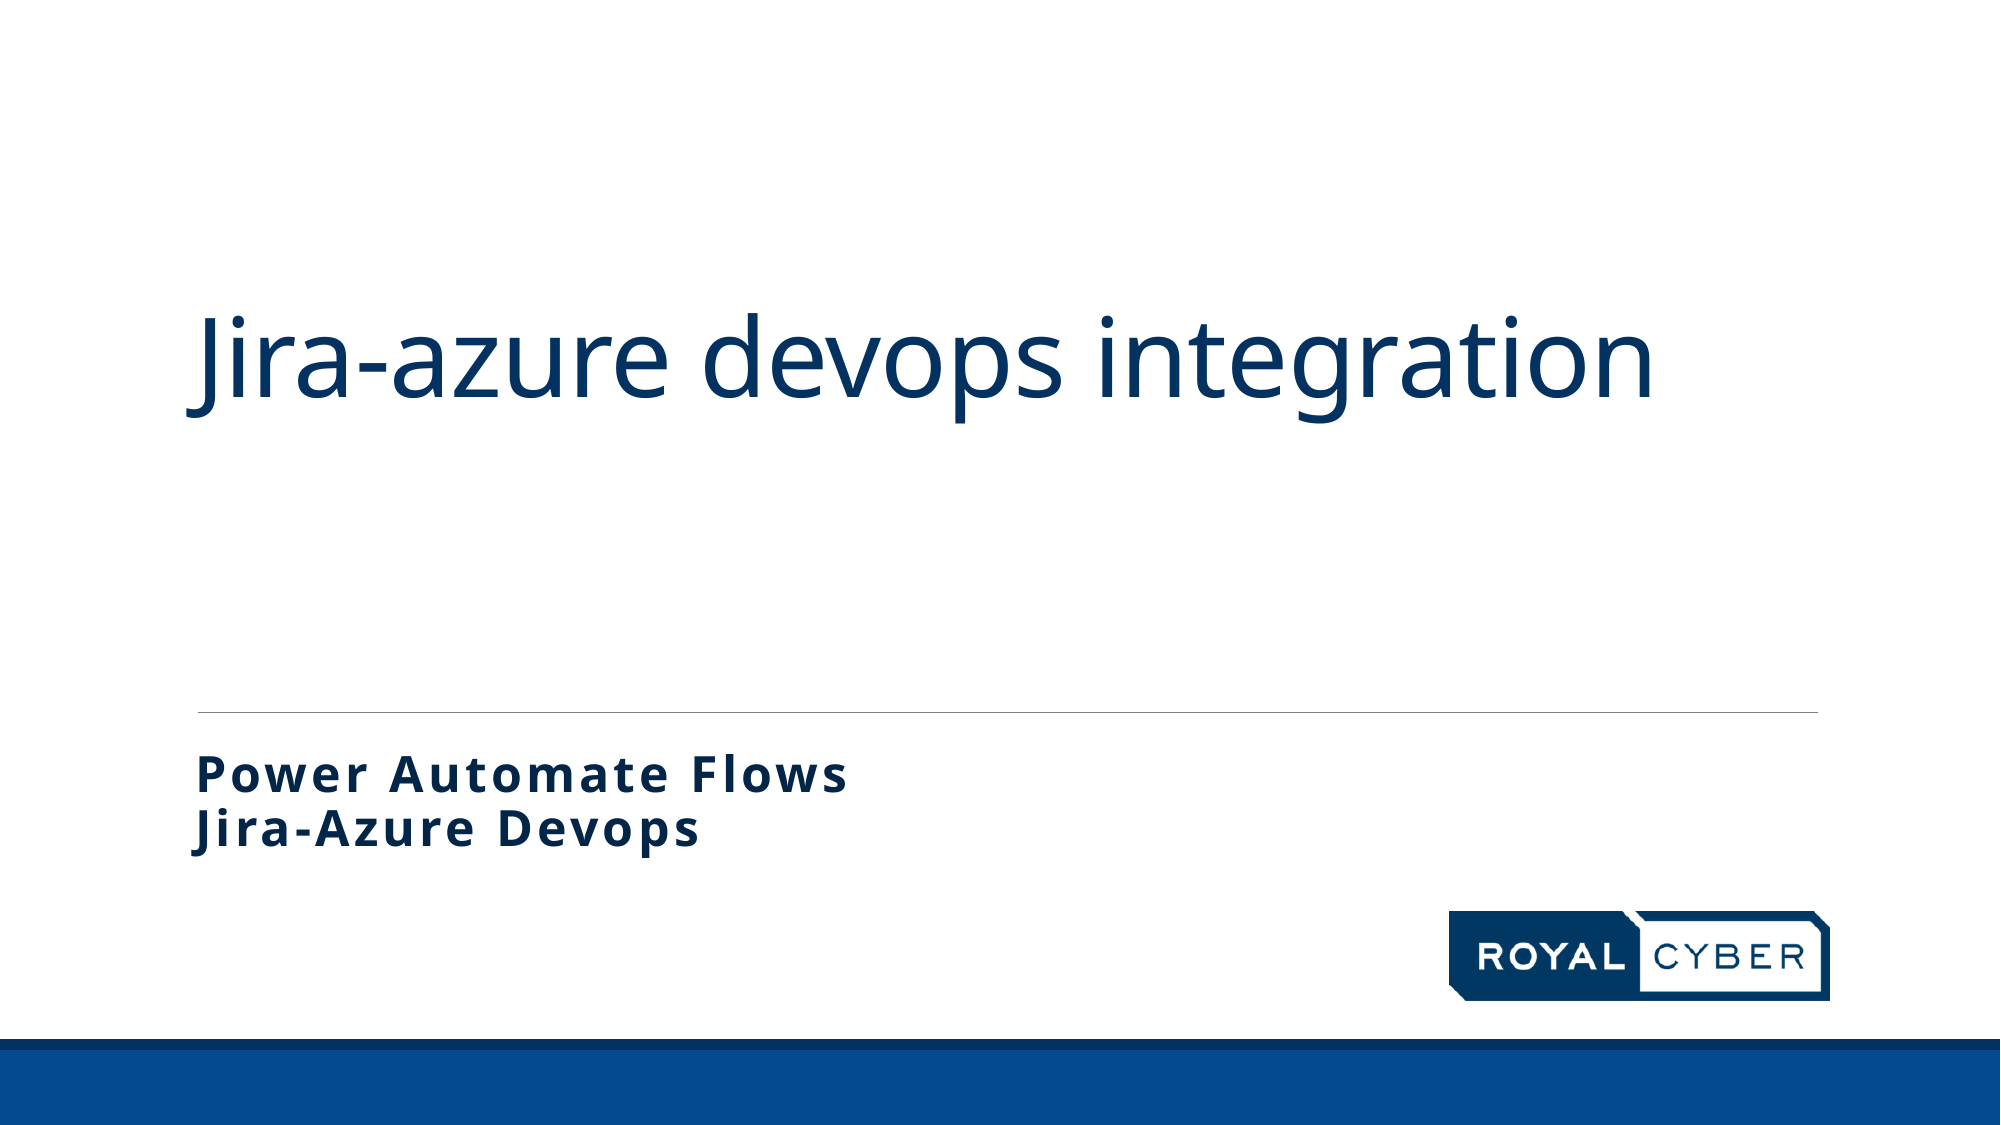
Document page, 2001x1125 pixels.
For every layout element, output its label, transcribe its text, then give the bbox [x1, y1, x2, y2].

subtitle Power Automate Flows Jira-Azure Devops [180, 741, 1830, 930]
title Jira-azure devops integration [180, 124, 1830, 429]
picture [1449, 910, 1831, 1001]
